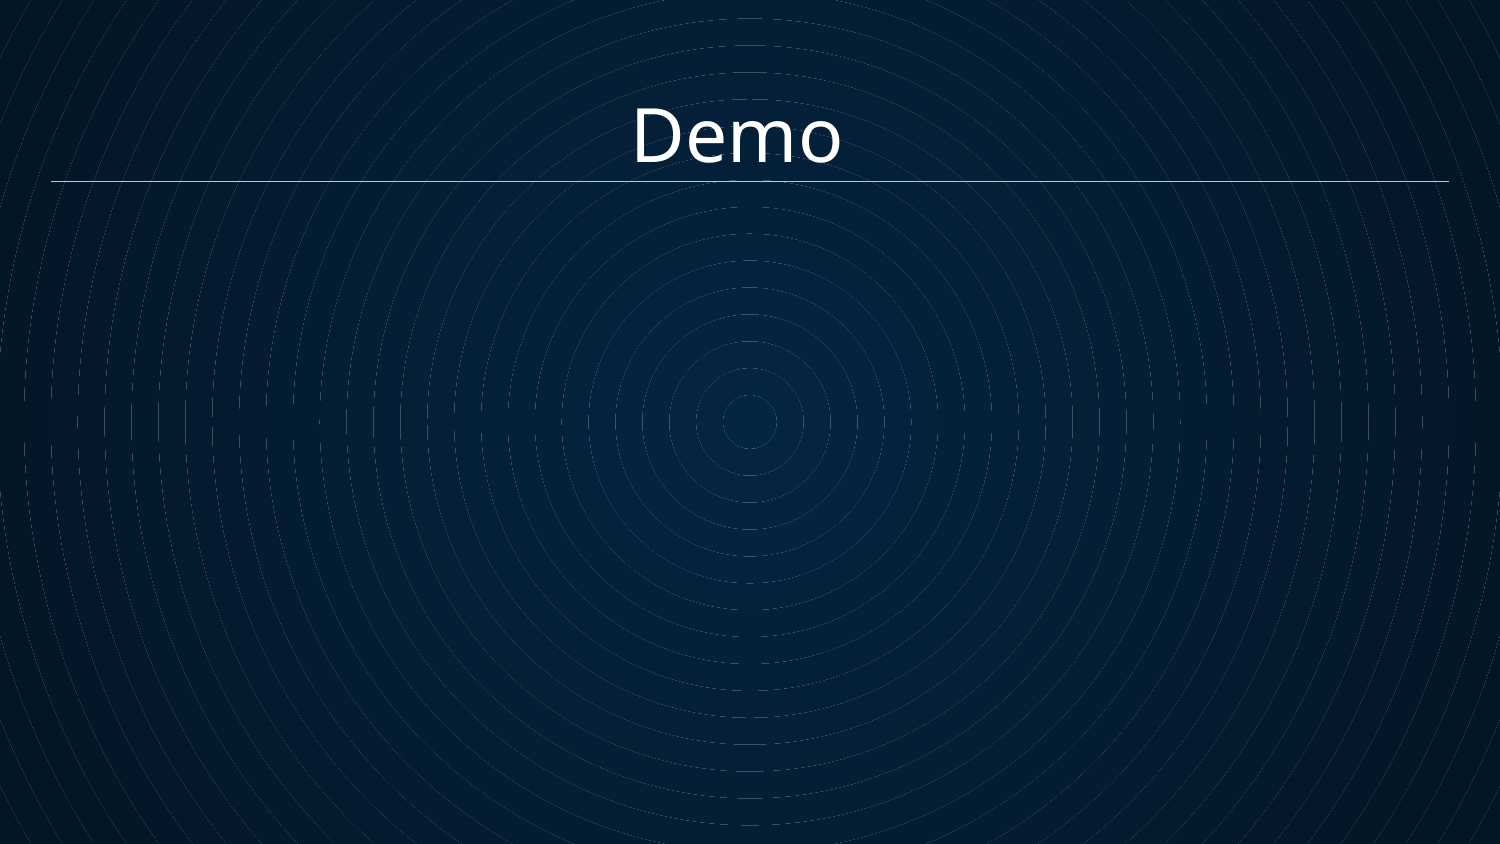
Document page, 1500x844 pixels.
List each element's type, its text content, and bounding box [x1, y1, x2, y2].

title Demo [447, 93, 1027, 180]
